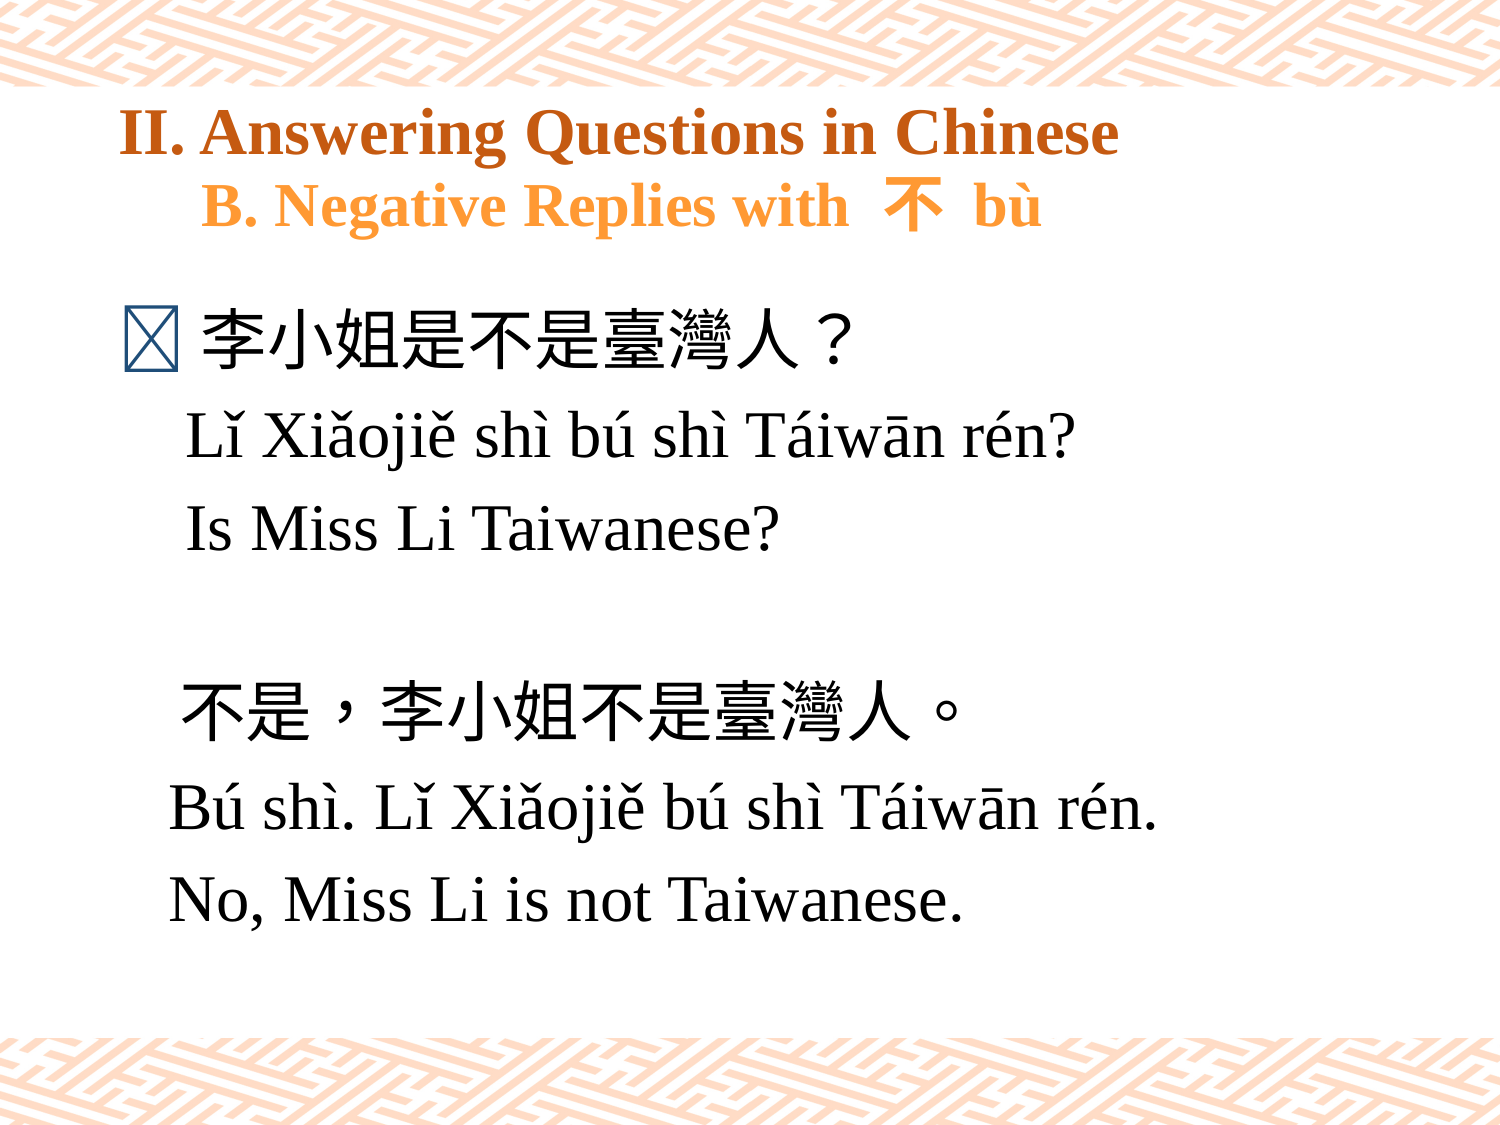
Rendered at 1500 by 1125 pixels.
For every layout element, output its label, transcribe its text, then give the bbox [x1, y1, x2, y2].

title II. Answering Questions in Chinese B. Negative Replies with 不 bù [103, 59, 1397, 278]
picture [0, 0, 1500, 1125]
list 李小姐是不是臺灣人？ Lǐ Xiǎojiě shì bú shì Táiwān rén? Is Miss Li Taiwanese? 不是，李小姐不是臺灣人。 Bú shì. Lǐ Xiǎojiě bú shì Táiwān rén. No, Miss Li is not Taiwanese. [103, 299, 1397, 1014]
